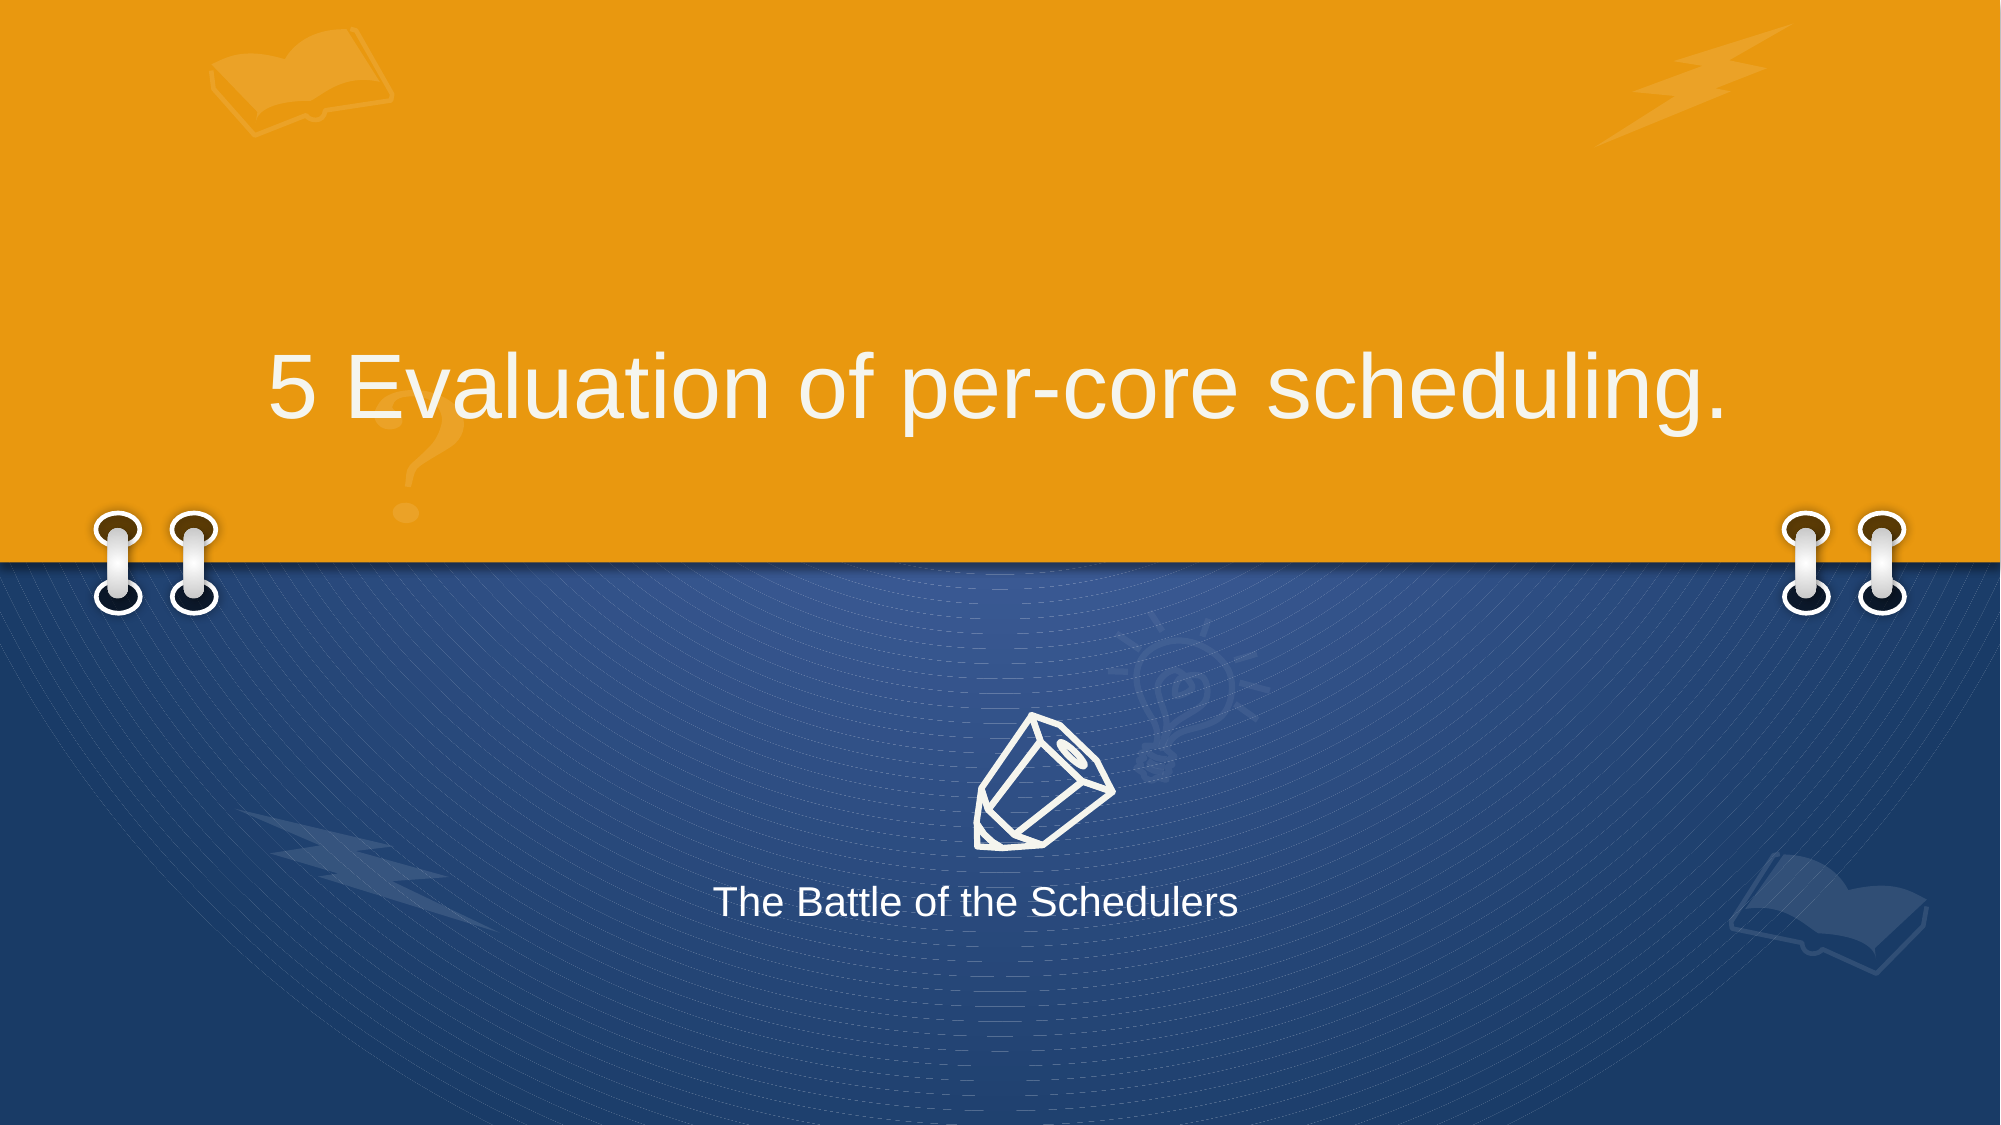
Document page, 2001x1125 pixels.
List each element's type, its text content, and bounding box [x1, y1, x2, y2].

list The Battle of the Schedulers [126, 866, 1826, 1008]
title 5 Evaluation of per-core scheduling. [99, 288, 1900, 476]
